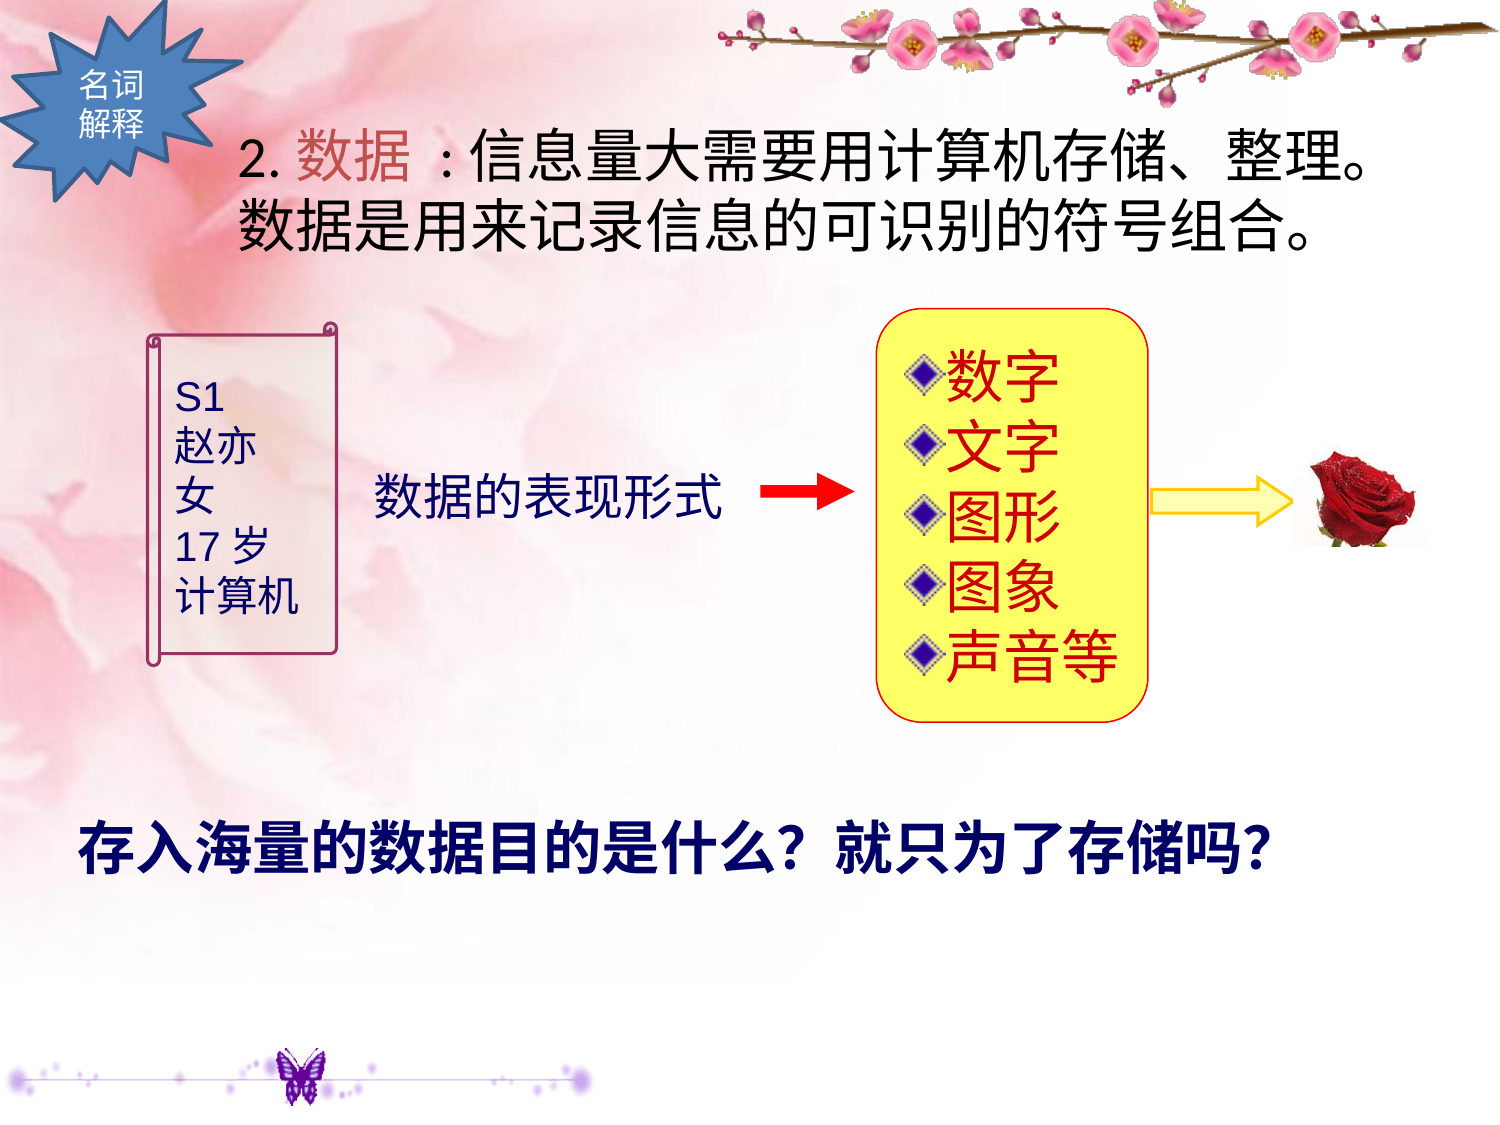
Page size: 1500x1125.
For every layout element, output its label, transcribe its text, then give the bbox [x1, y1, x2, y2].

list 2.数据 :信息量大需要用计算机存储、整理。数据是用来记录信息的可识别的符号组合。 [147, 111, 1465, 290]
text_box 存入海量的数据目的是什么？就只为了存储吗？ [62, 803, 1316, 889]
picture [0, 0, 1500, 1125]
text_box [761, 485, 855, 498]
text_box S1 赵亦 女 17岁 计算机 [147, 322, 337, 666]
text_box [1151, 477, 1288, 526]
text_box 数据的表现形式 [358, 458, 761, 533]
picture [0, 0, 161, 117]
text_box 数字 文字 图形 图象 声音等 [876, 308, 1148, 723]
text_box 名词解释 [0, 0, 244, 203]
